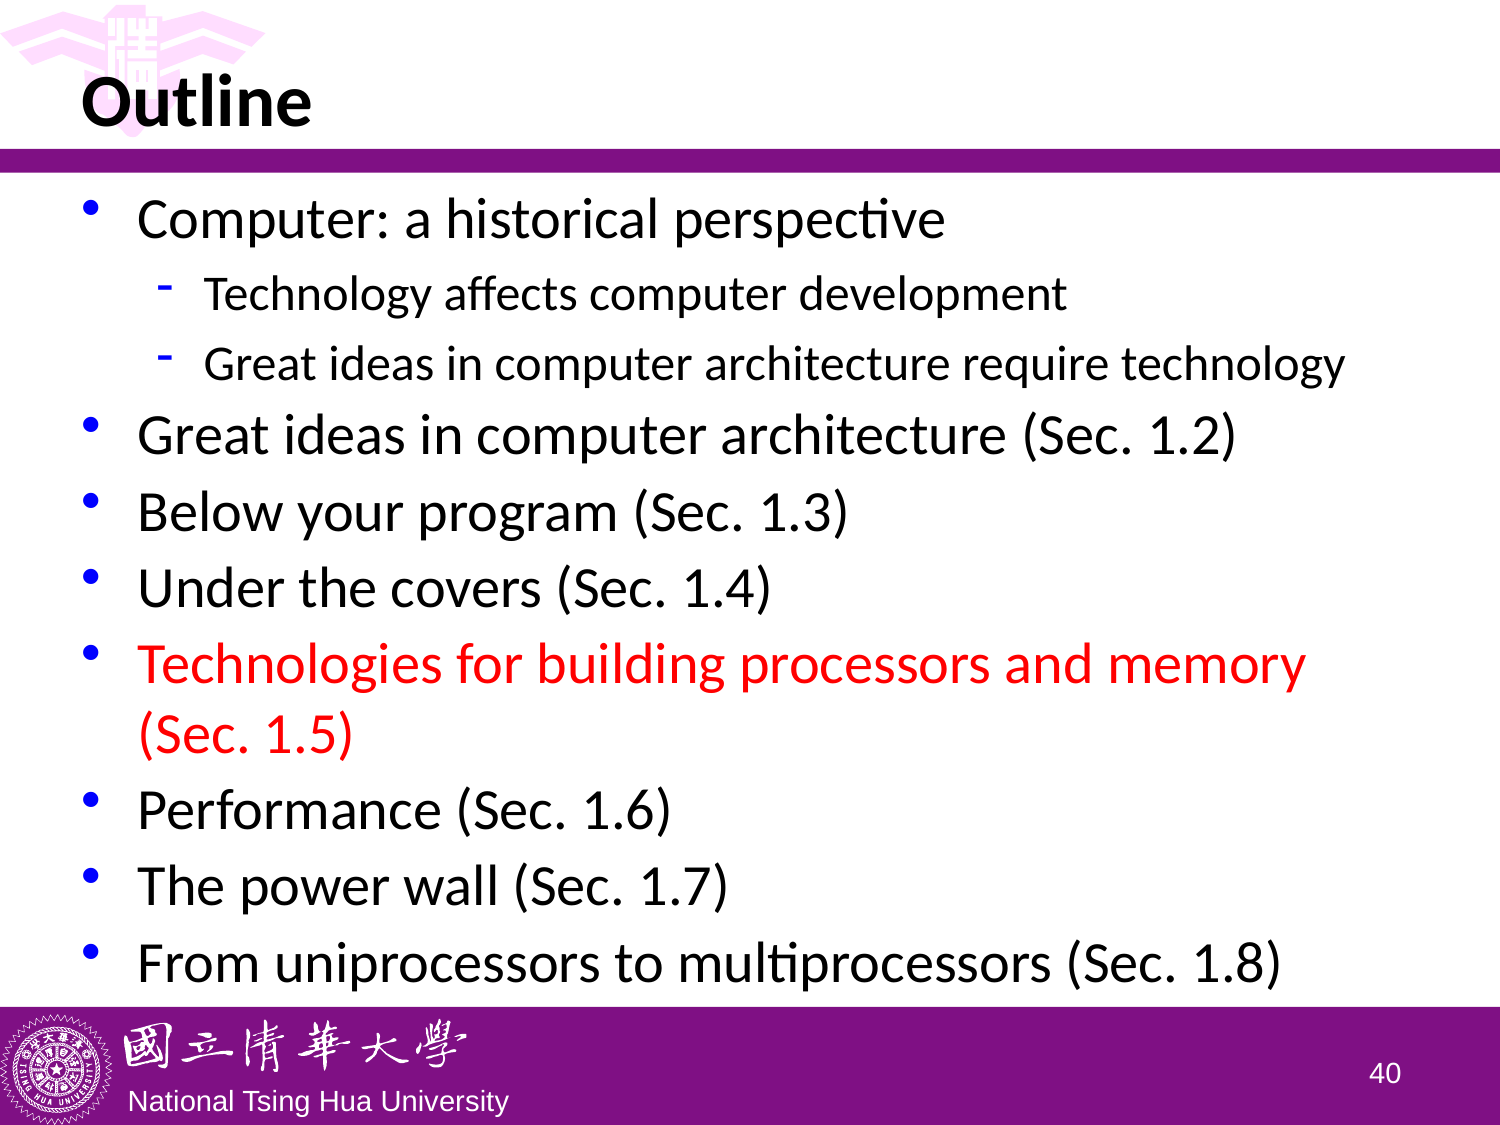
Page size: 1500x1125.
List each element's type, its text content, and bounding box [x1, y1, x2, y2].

slide_number 39 [1104, 1021, 1417, 1097]
title Outline [66, 37, 1436, 149]
list Computer: a historical perspective Technology affects computer development Great ideas in computer architecture require technology Great ideas in computer architecture (Sec. 1.2) Below your program (Sec. 1.3) Under the covers (Sec. 1.4) Technologies for building processors and memory (Sec. 1.5) Performance (Sec. 1.6) The power wall (Sec. 1.7) From uniprocessors to multiprocessors (Sec. 1.8) [66, 172, 1436, 1003]
